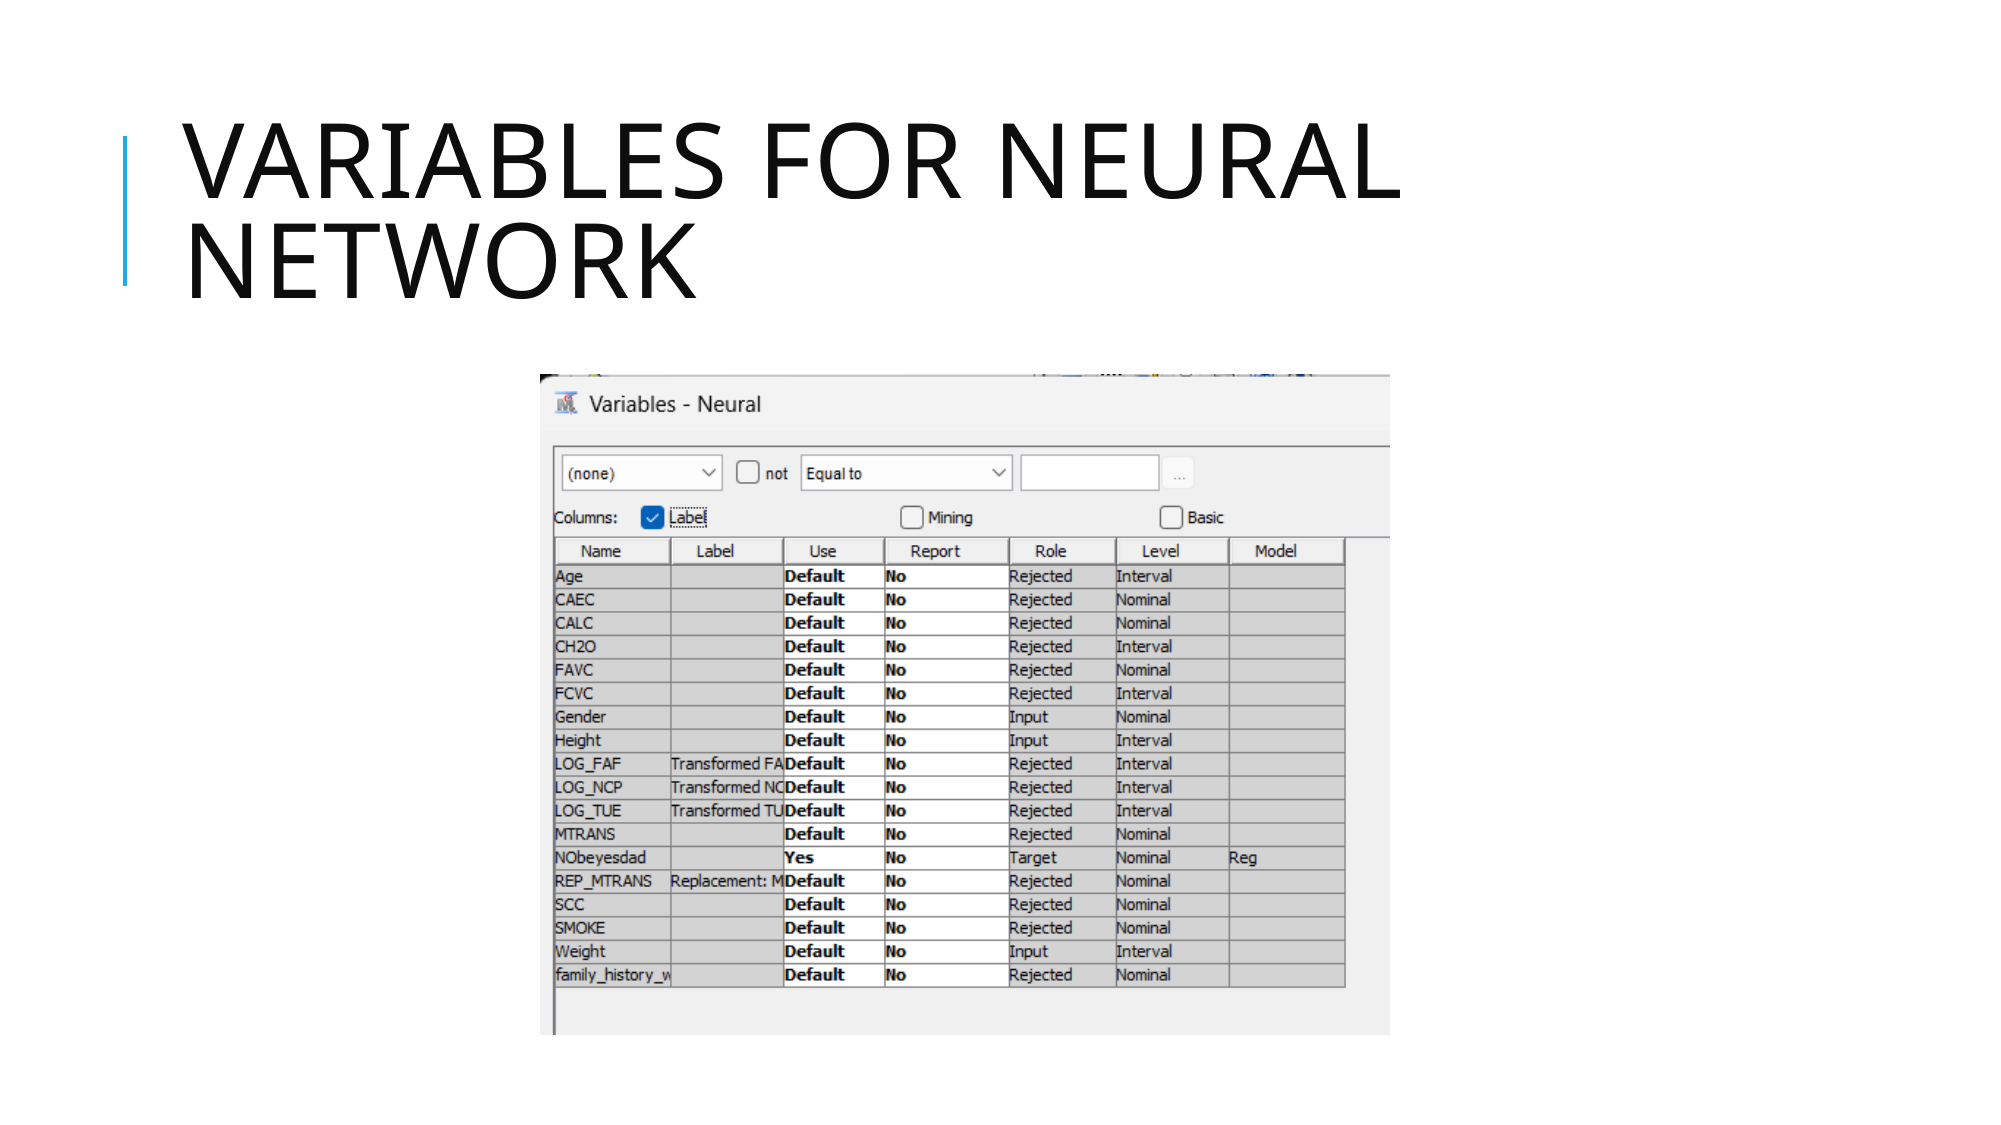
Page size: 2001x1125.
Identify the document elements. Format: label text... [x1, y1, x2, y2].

title Variables for neural network [168, 96, 1763, 342]
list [540, 374, 1390, 1036]
